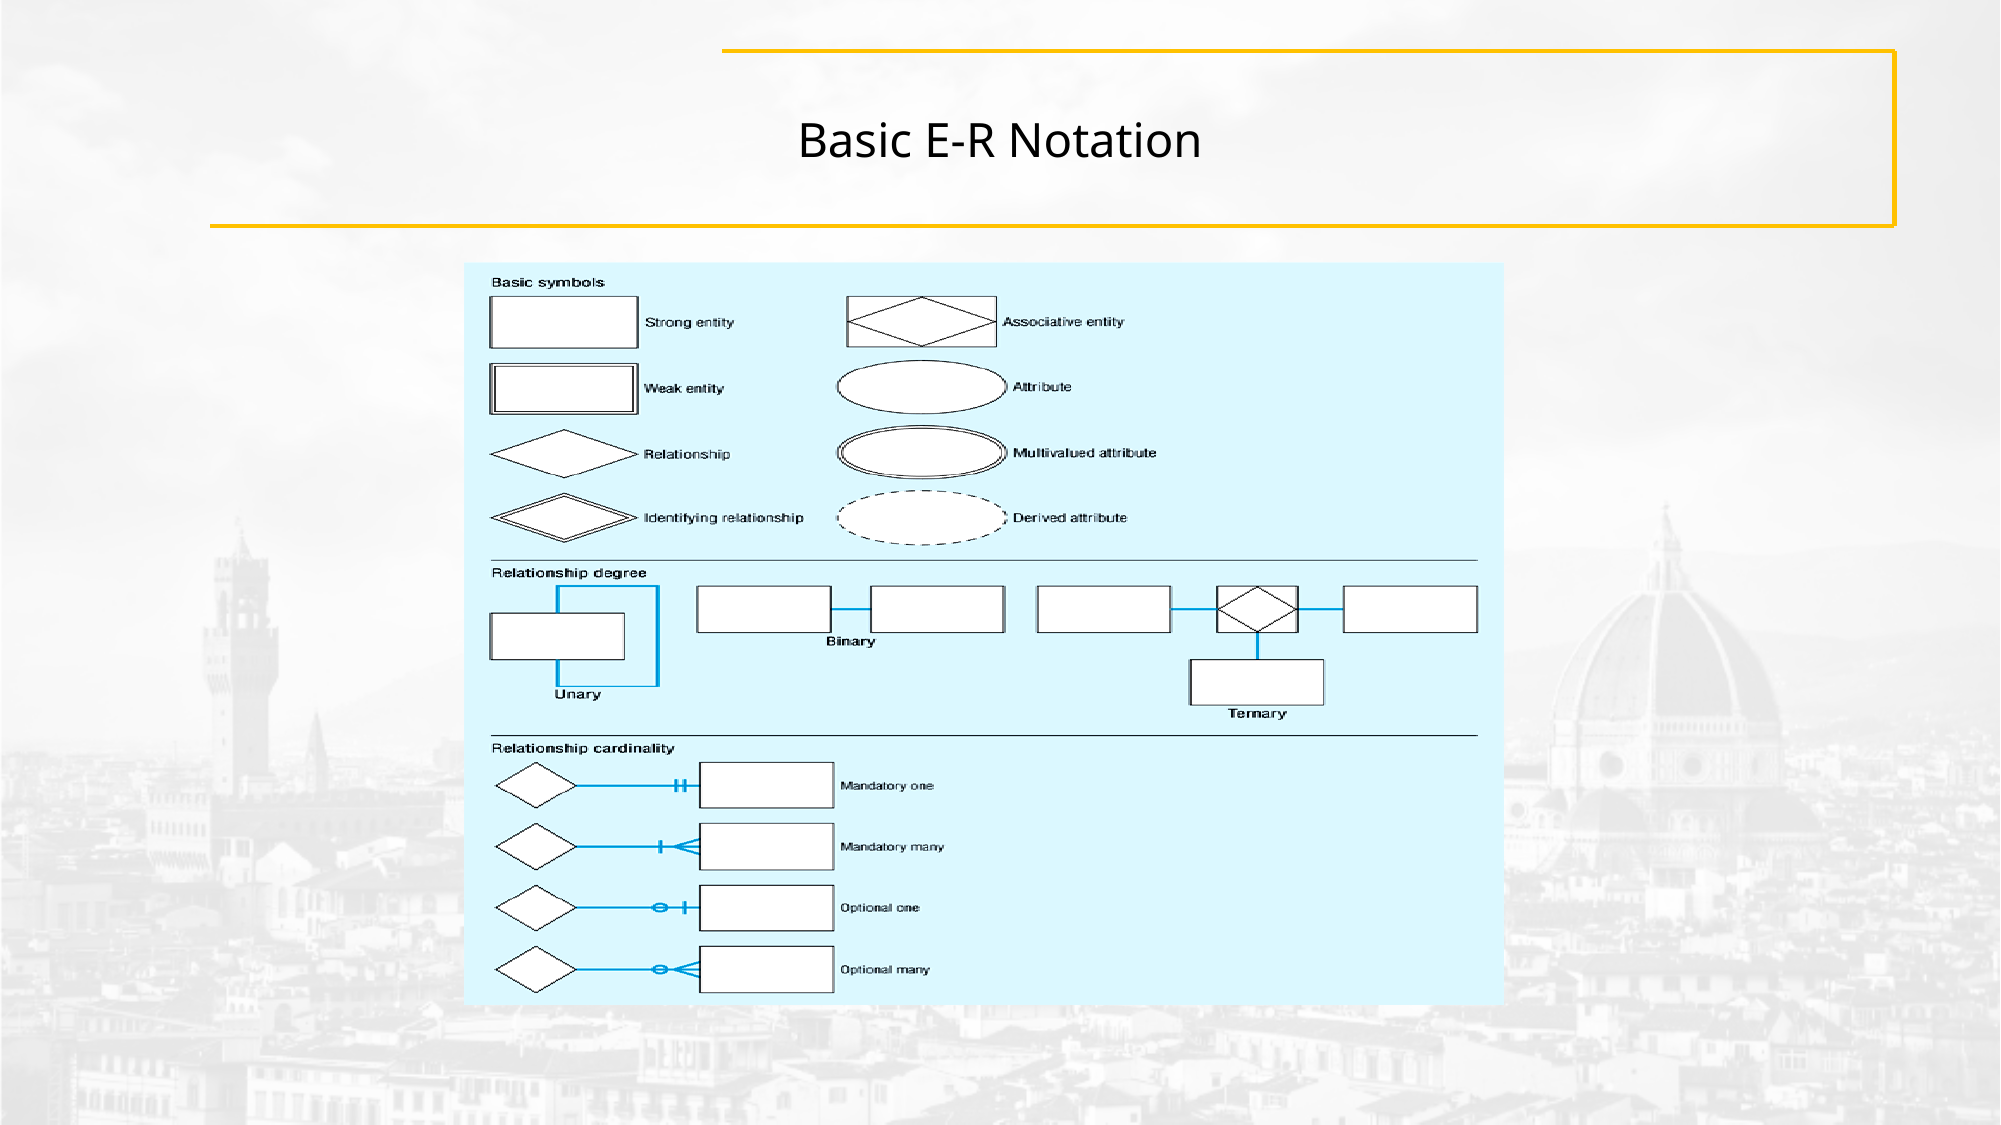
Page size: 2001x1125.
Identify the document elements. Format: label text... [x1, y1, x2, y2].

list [464, 262, 1504, 1006]
title Basic E-R Notation [99, 45, 1900, 233]
